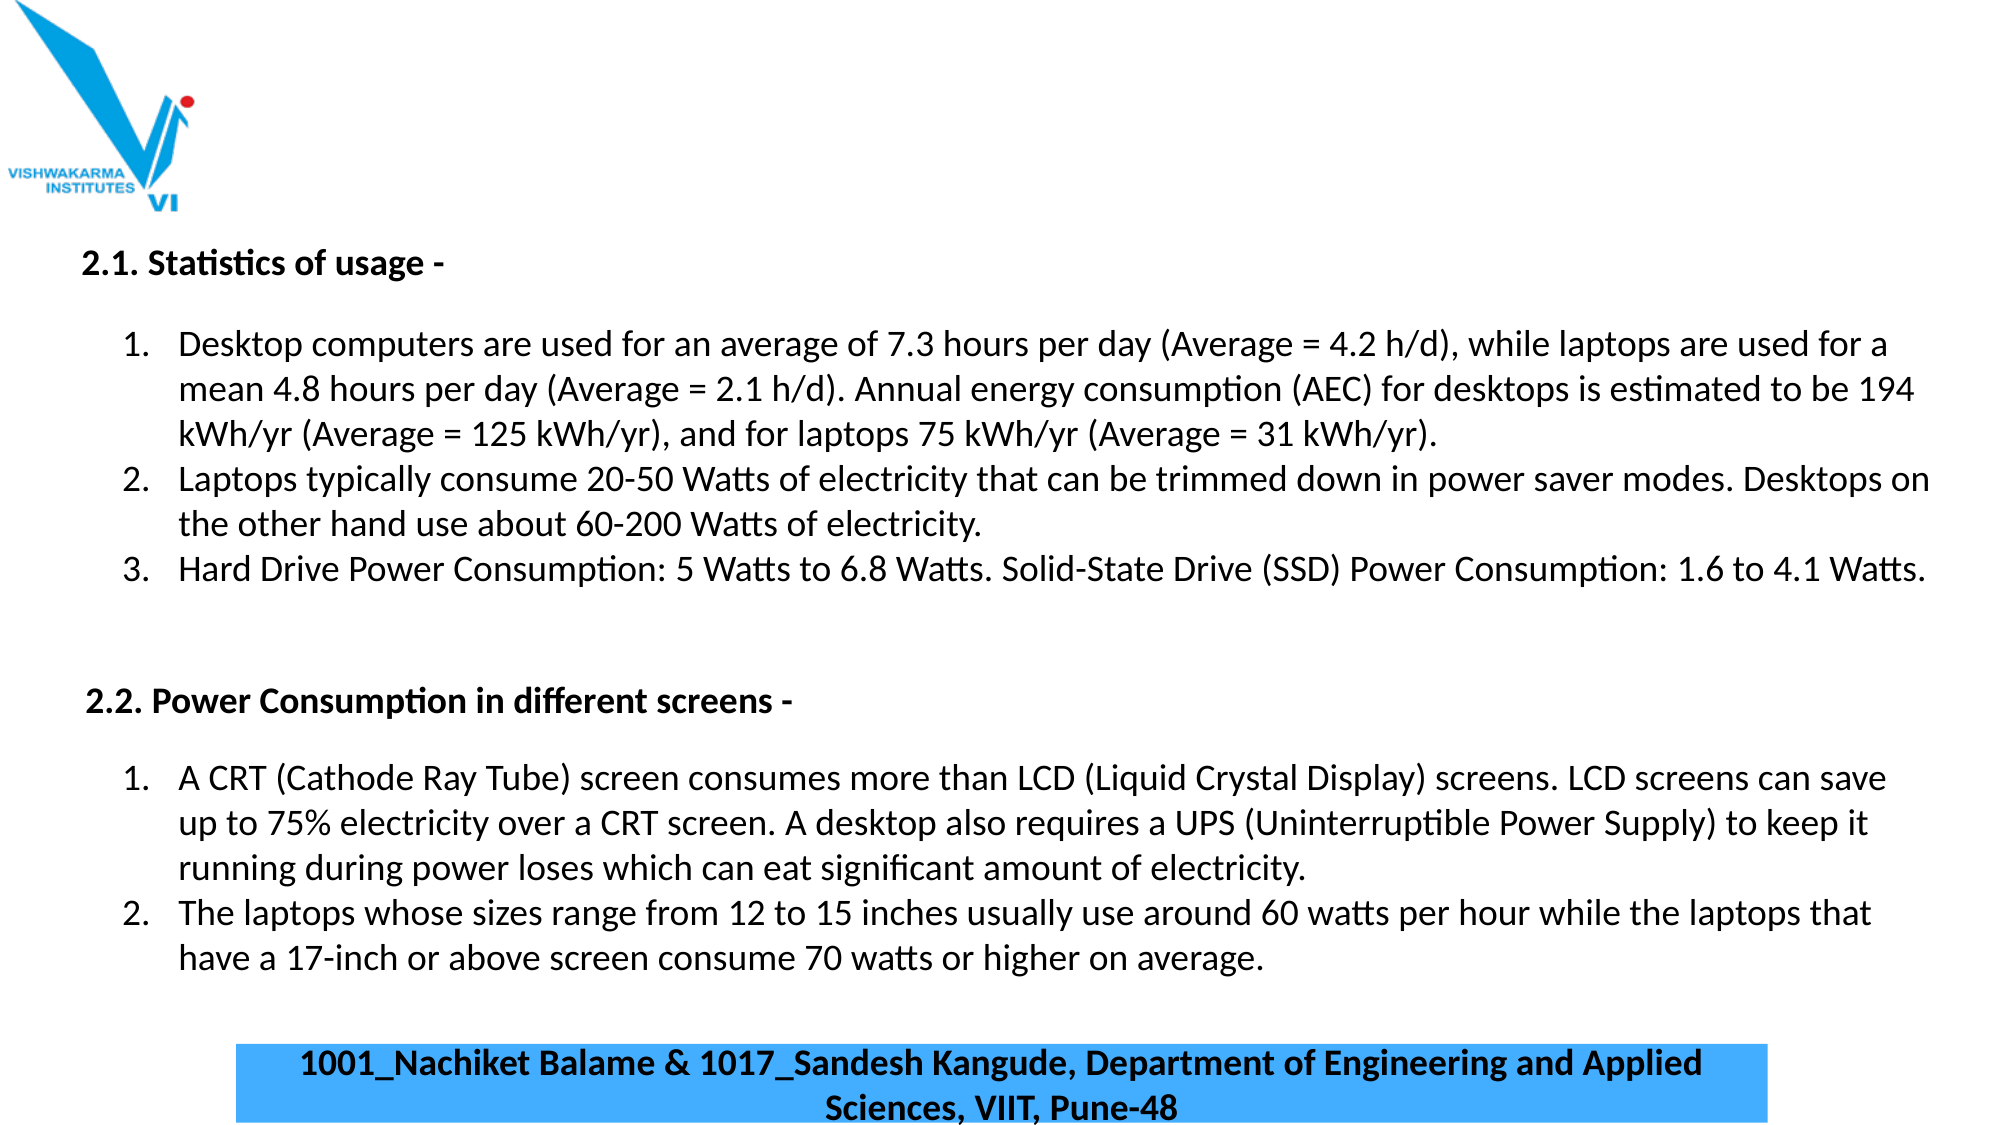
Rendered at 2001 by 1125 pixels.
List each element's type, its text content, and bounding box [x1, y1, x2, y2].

text_box A CRT (Cathode Ray Tube) screen consumes more than LCD (Liquid Crystal Display) screens. LCD screens can save up to 75% electricity over a CRT screen. A desktop also requires a UPS (Uninterruptible Power Supply) to keep it running during power loses which can eat significant amount of electricity. The laptops whose sizes range from 12 to 15 inches usually use around 60 watts per hour while the laptops that have a 17-inch or above screen consume 70 watts or higher on average. [107, 745, 1931, 986]
text_box 2.2. Power Consumption in different screens - [70, 668, 1071, 729]
text_box 1001_Nachiket Balame & 1017_Sandesh Kangude, Department of Engineering and Applied Sciences, VIIT, Pune-48 [235, 1043, 1769, 1124]
picture [8, 0, 206, 224]
text_box Desktop computers are used for an average of 7.3 hours per day (Average = 4.2 h/d), while laptops are used for a mean 4.8 hours per day (Average = 2.1 h/d). Annual energy consumption (AEC) for desktops is estimated to be 194 kWh/yr (Average = 125 kWh/yr), and for laptops 75 kWh/yr (Average = 31 kWh/yr). Laptops typically consume 20-50 Watts of electricity that can be trimmed down in power saver modes. Desktops on the other hand use about 60-200 Watts of electricity. Hard Drive Power Consumption: 5 Watts to 6.8 Watts. Solid-State Drive (SSD) Power Consumption: 1.6 to 4.1 Watts. [107, 311, 1955, 642]
text_box 2.1. Statistics of usage - [41, 80, 1042, 291]
